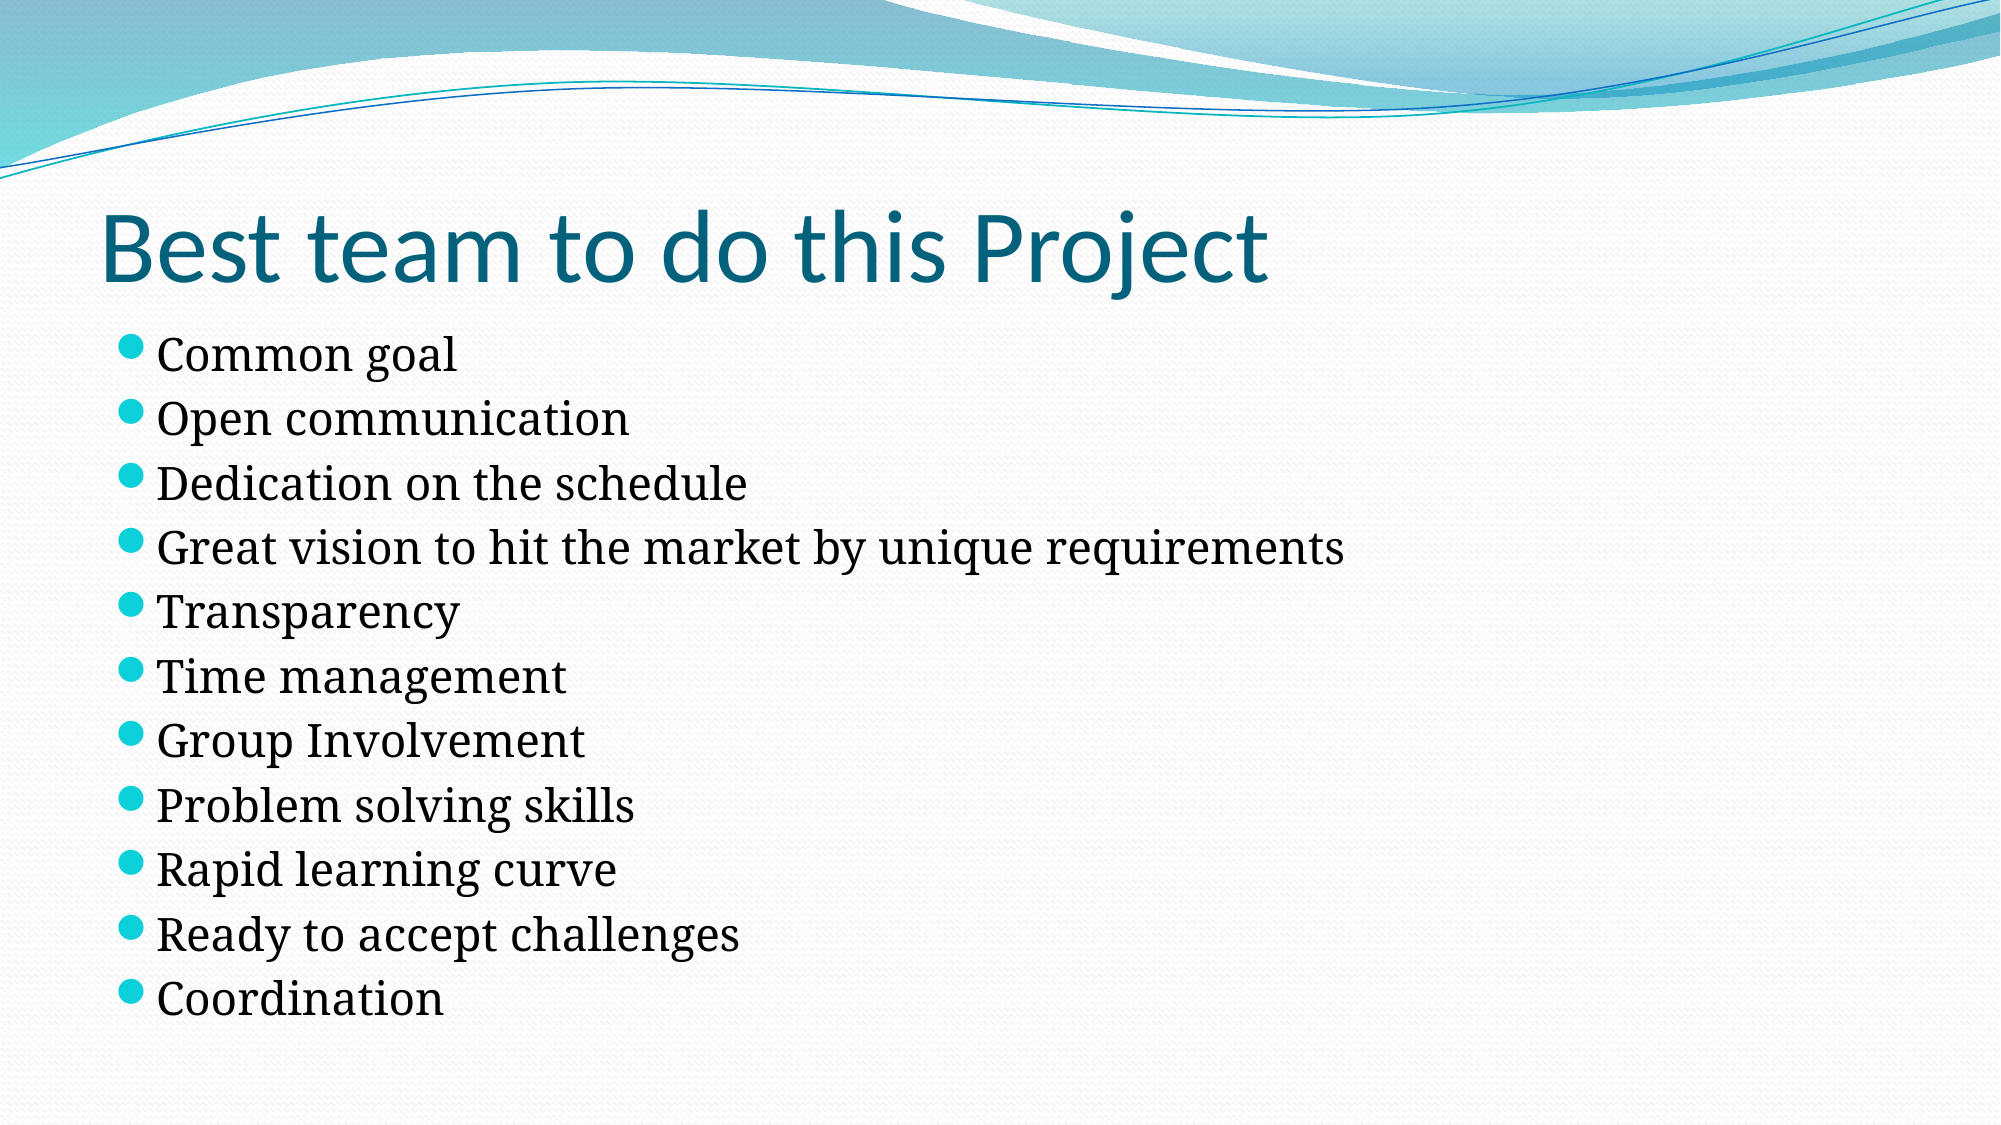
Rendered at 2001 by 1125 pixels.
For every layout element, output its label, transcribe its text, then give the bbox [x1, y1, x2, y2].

list Common goal Open communication Dedication on the schedule Great vision to hit the market by unique requirements Transparency Time management Group Involvement Problem solving skills Rapid learning curve Ready to accept challenges Coordination [99, 317, 1900, 1038]
title Best team to do this Project [99, 115, 1900, 303]
